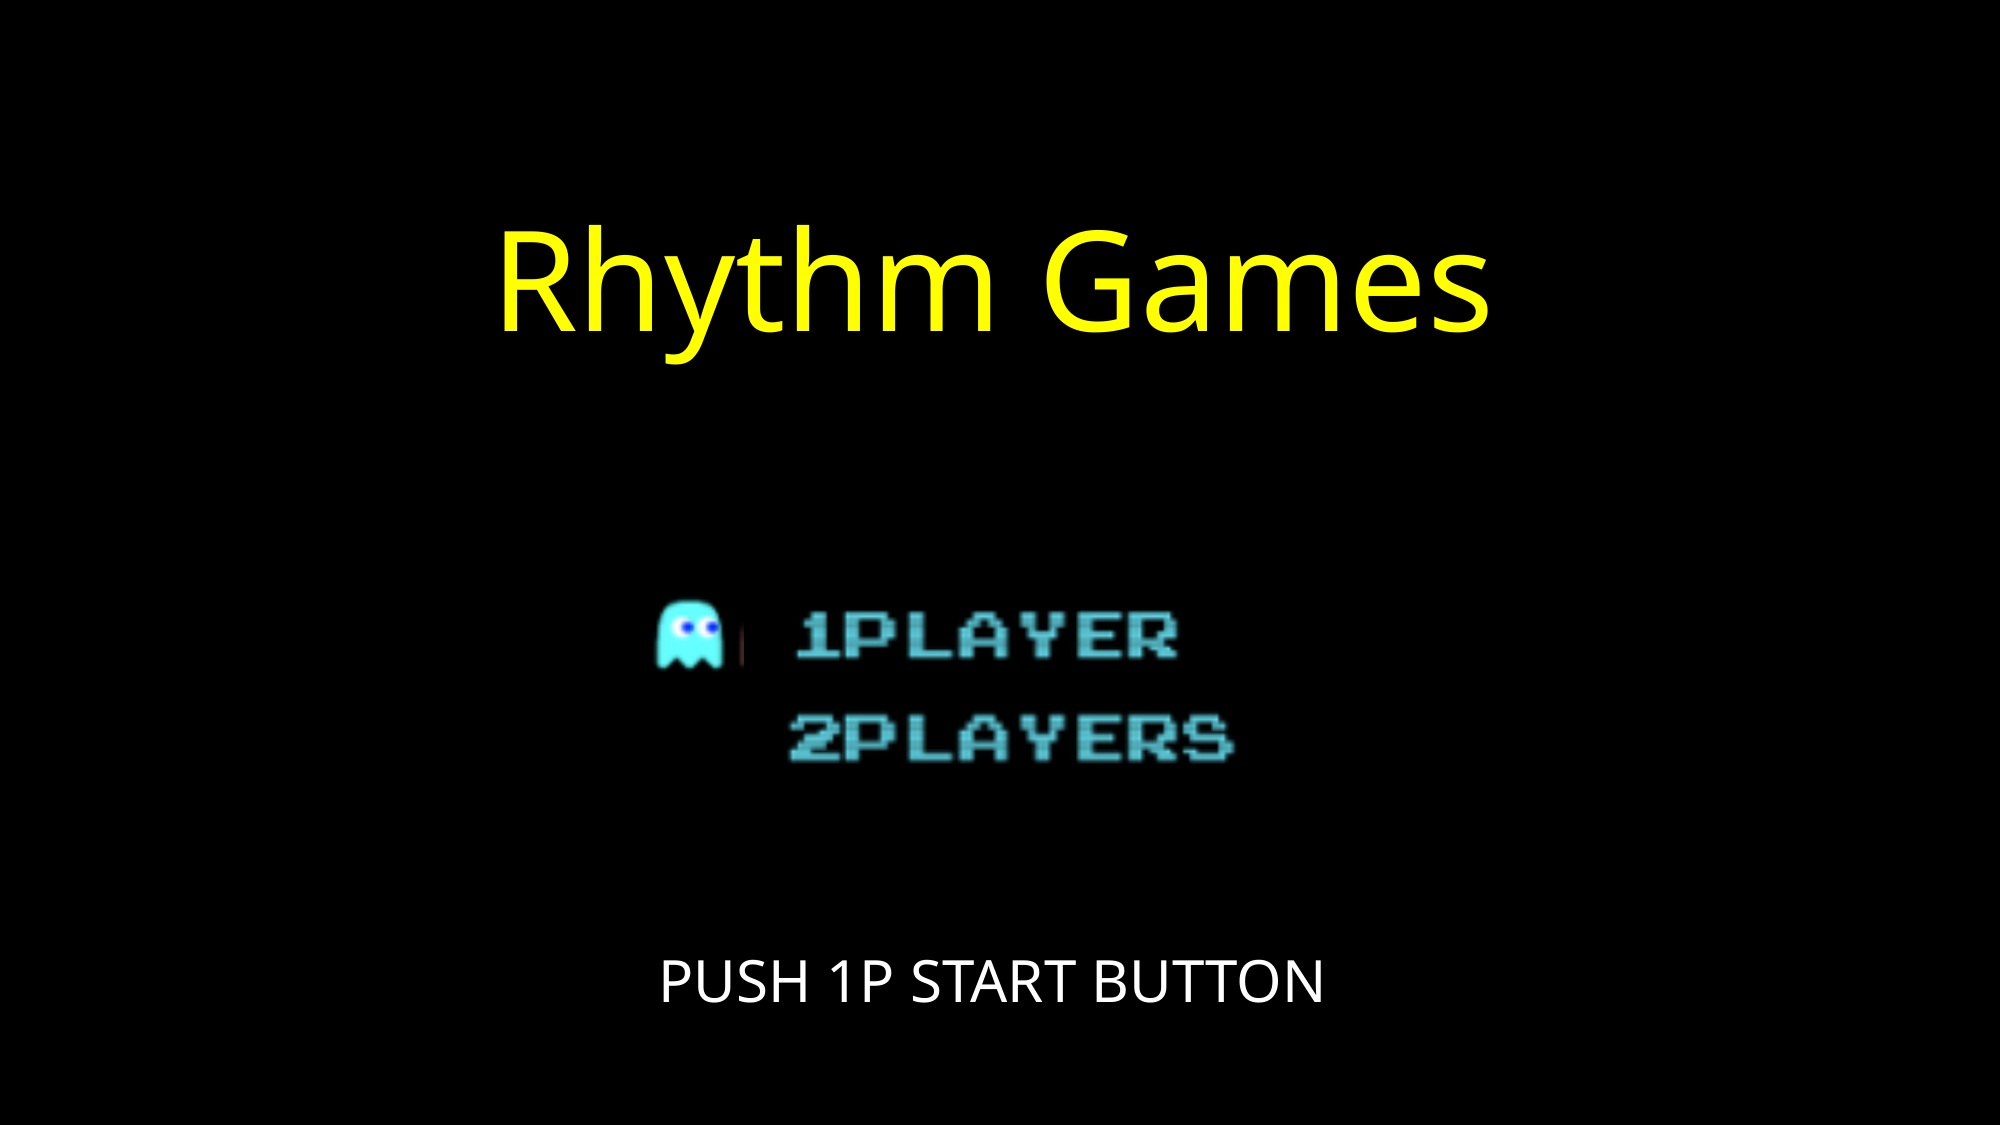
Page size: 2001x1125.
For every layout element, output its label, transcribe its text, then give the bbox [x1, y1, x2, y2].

picture [770, 574, 1274, 809]
title Rhythm Games [214, 42, 1772, 370]
picture [643, 589, 744, 681]
text_box PUSH 1P START BUTTON [536, 944, 1449, 1061]
